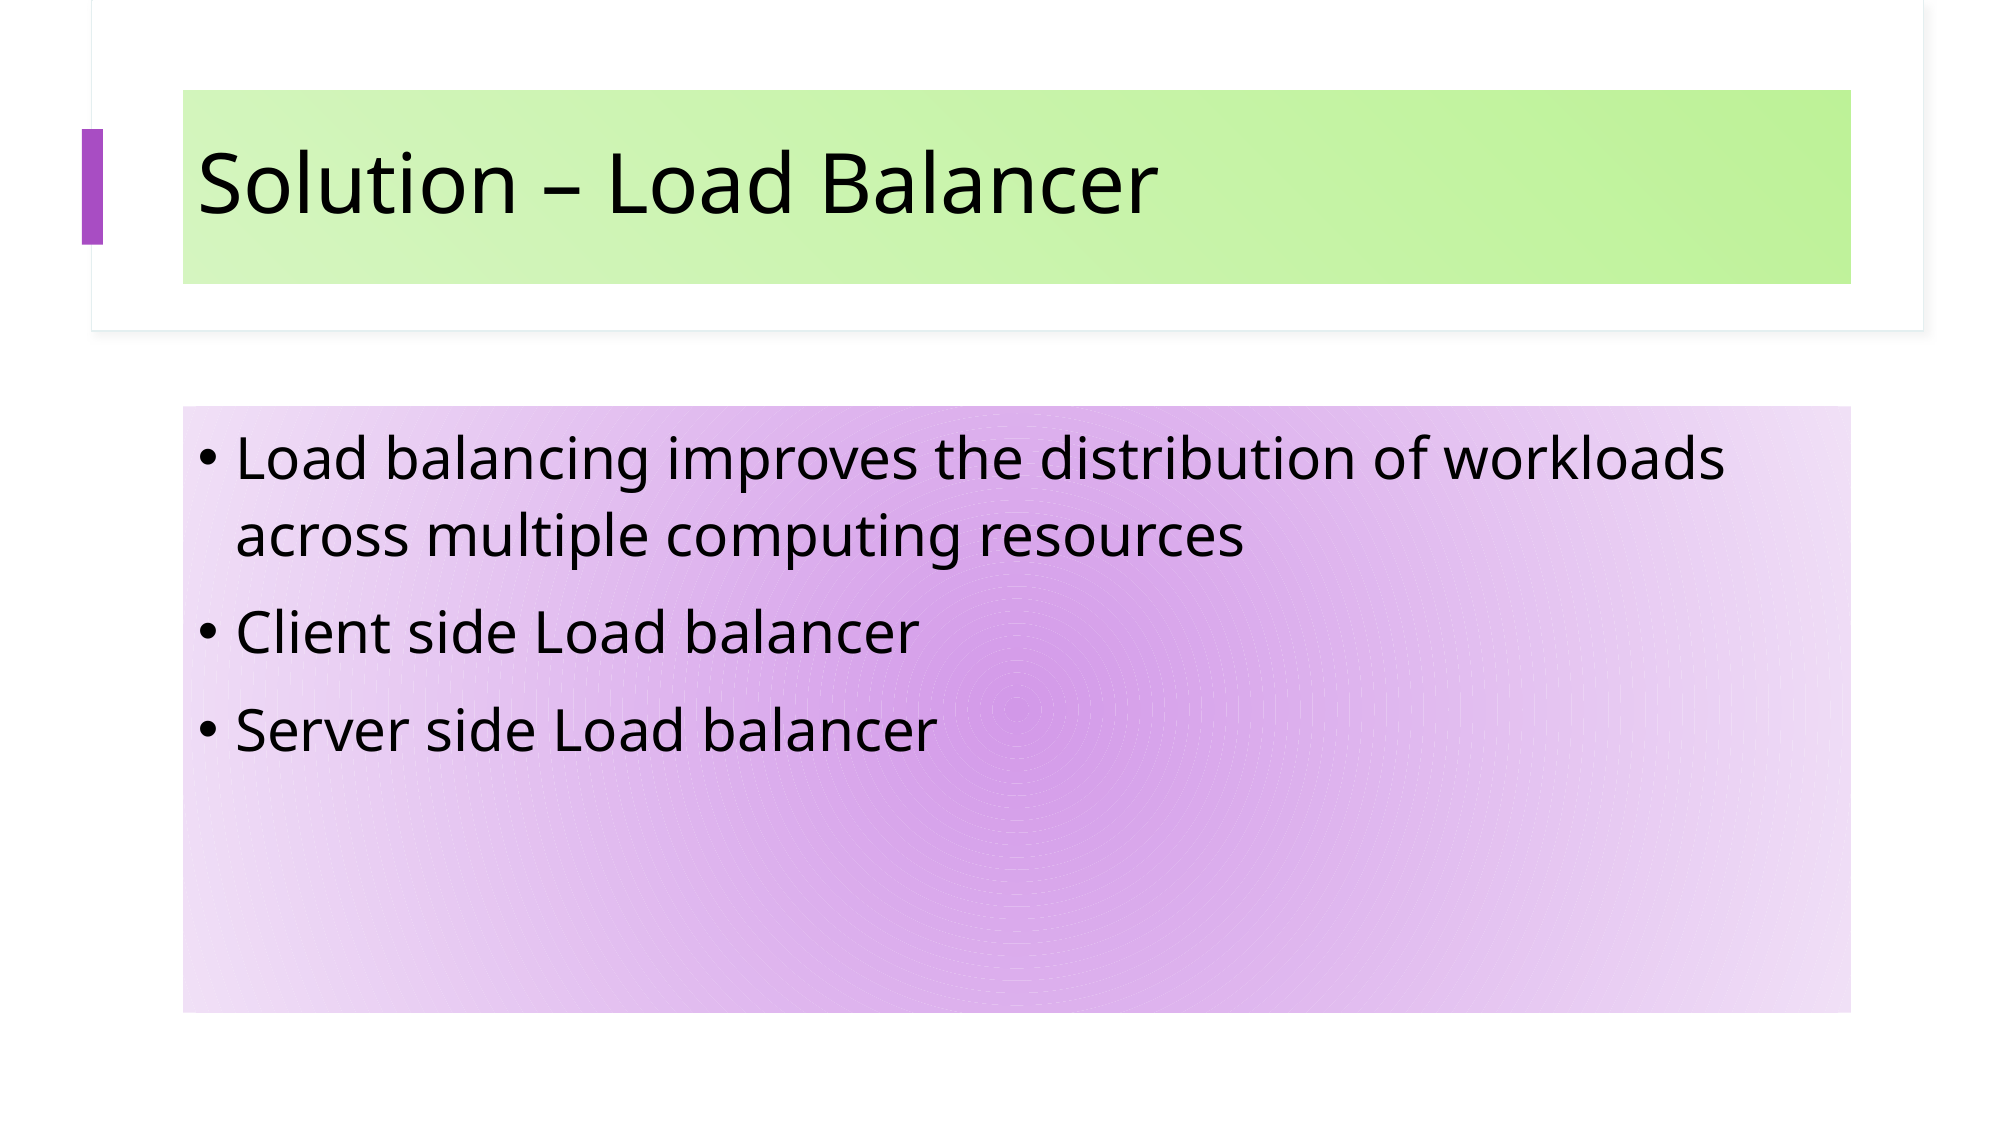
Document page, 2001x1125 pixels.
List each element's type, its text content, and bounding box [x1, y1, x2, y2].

list Load balancing improves the distribution of workloads across multiple computing resources Client side Load balancer Server side Load balancer [183, 406, 1851, 1013]
title Solution – Load Balancer [183, 90, 1851, 284]
